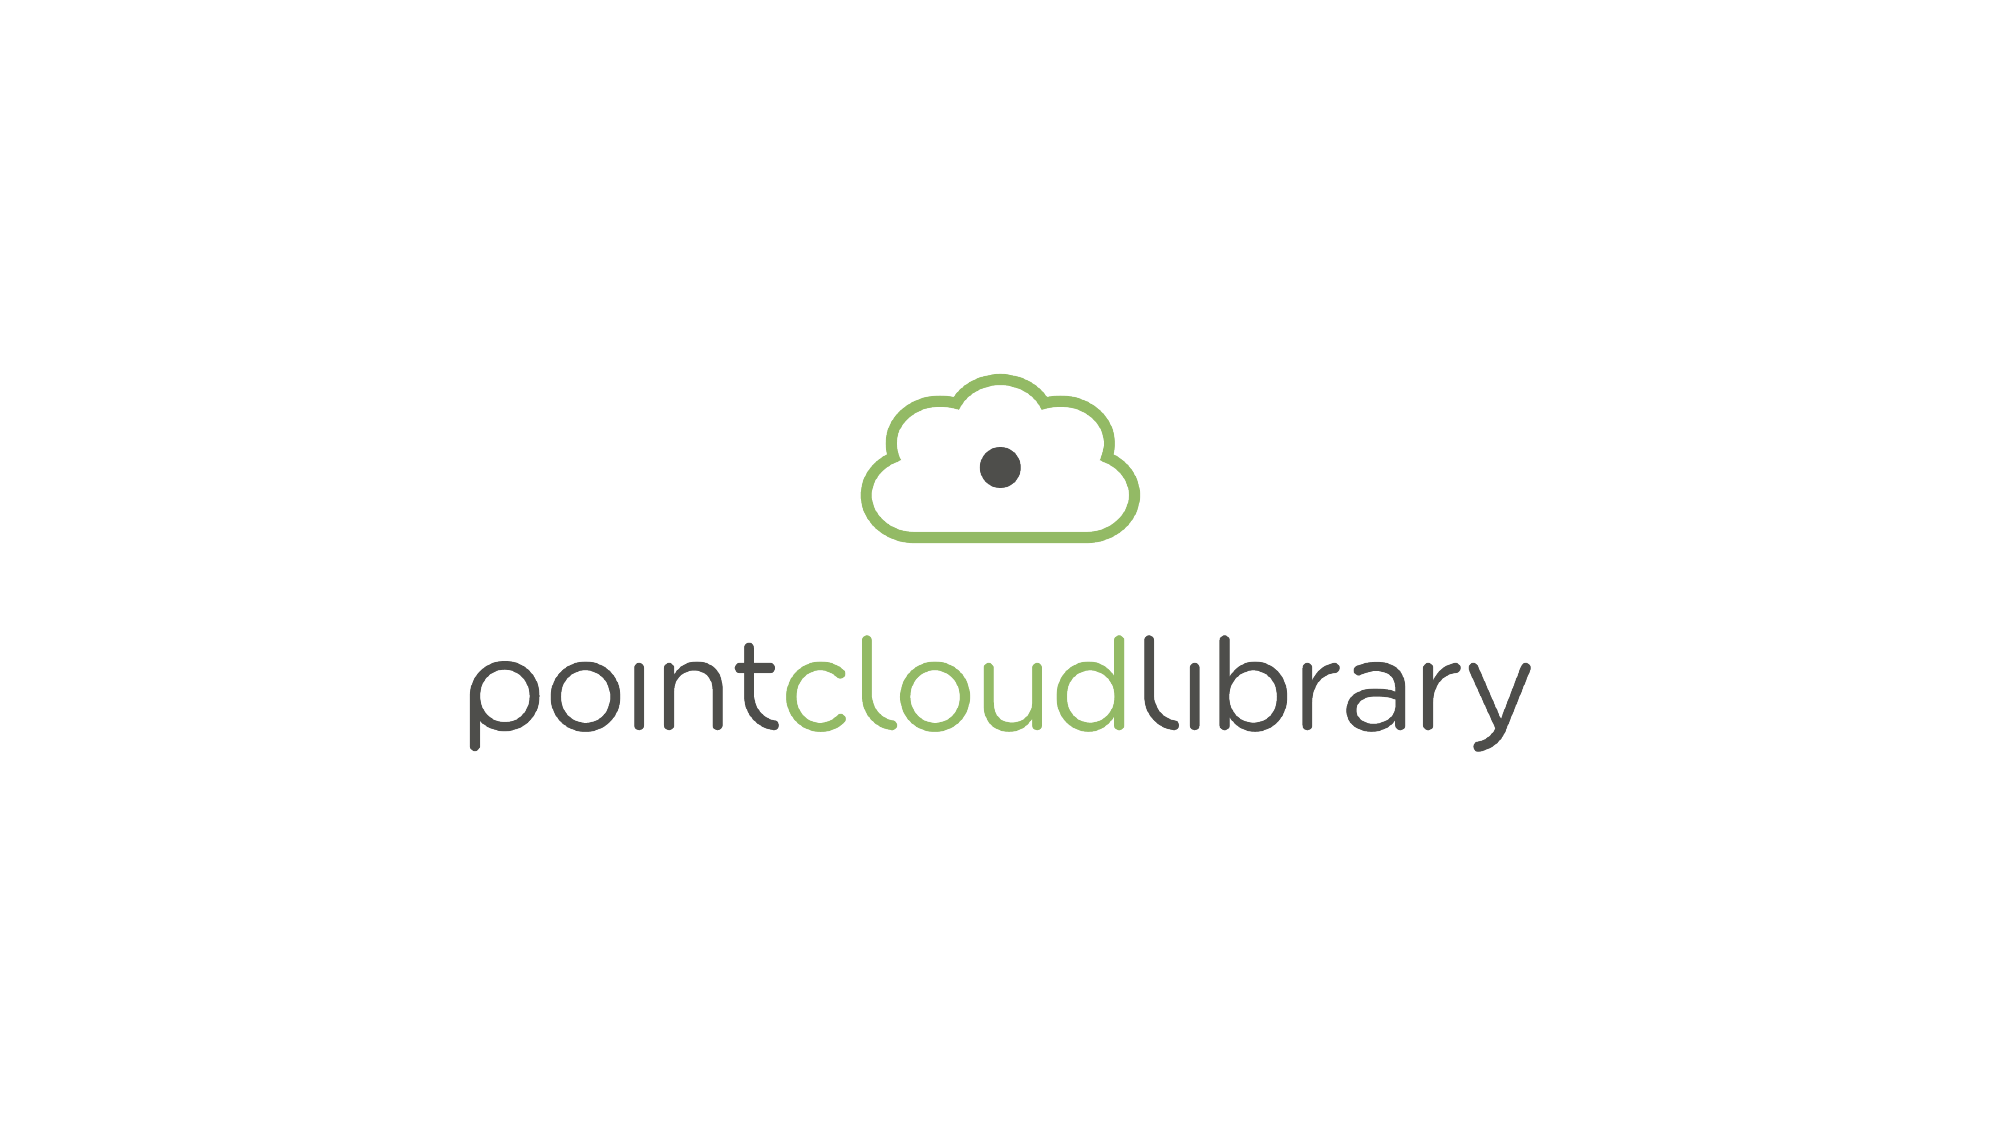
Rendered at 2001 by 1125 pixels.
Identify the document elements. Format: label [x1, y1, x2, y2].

picture [451, 355, 1549, 770]
